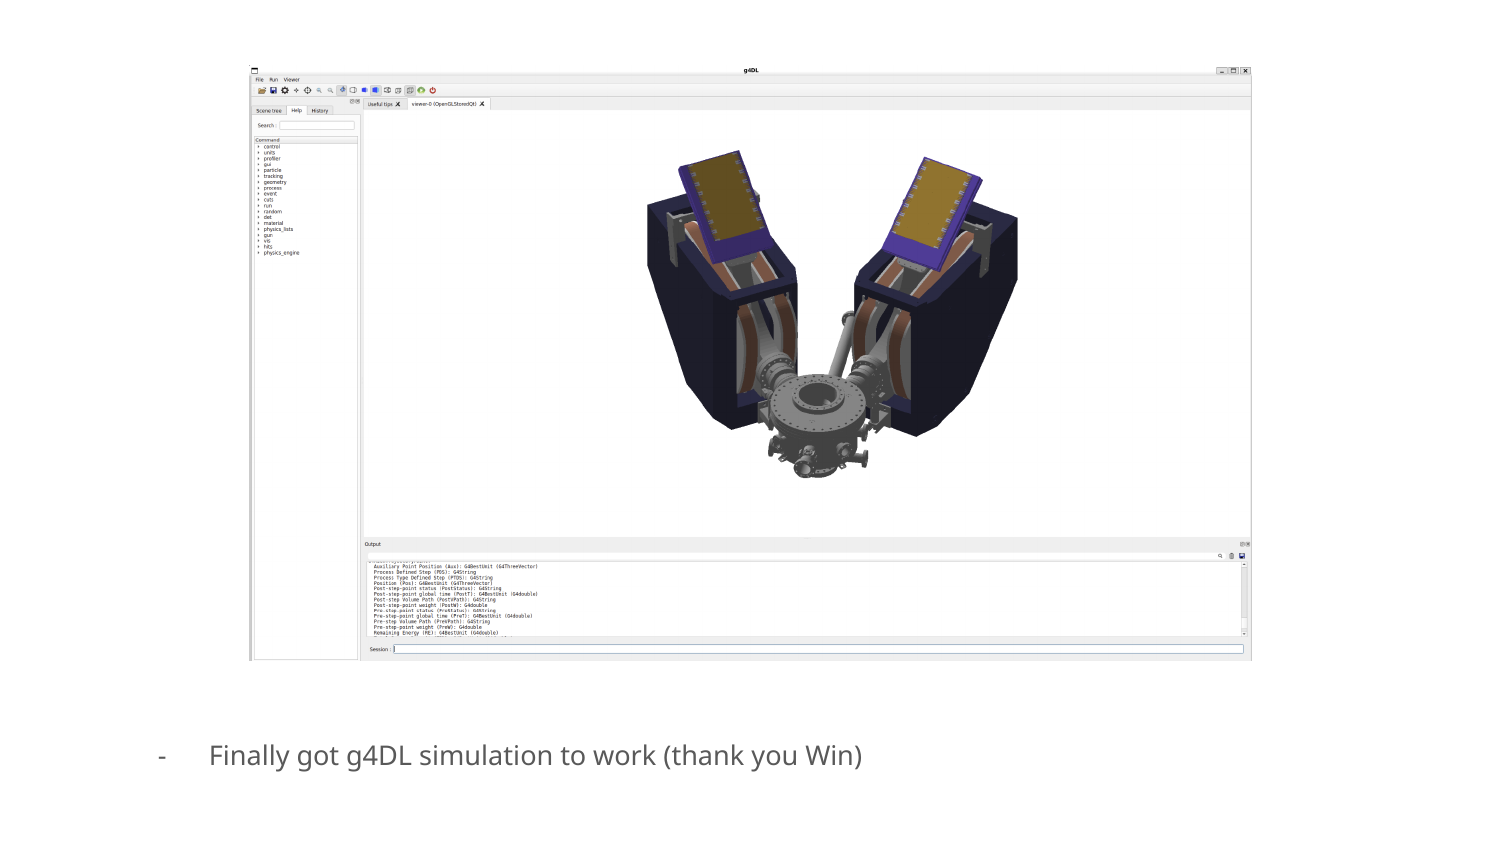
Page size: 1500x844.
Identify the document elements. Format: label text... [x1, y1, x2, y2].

list Finally got g4DL simulation to work (thank you Win) [118, 717, 1382, 793]
picture [248, 65, 1252, 661]
